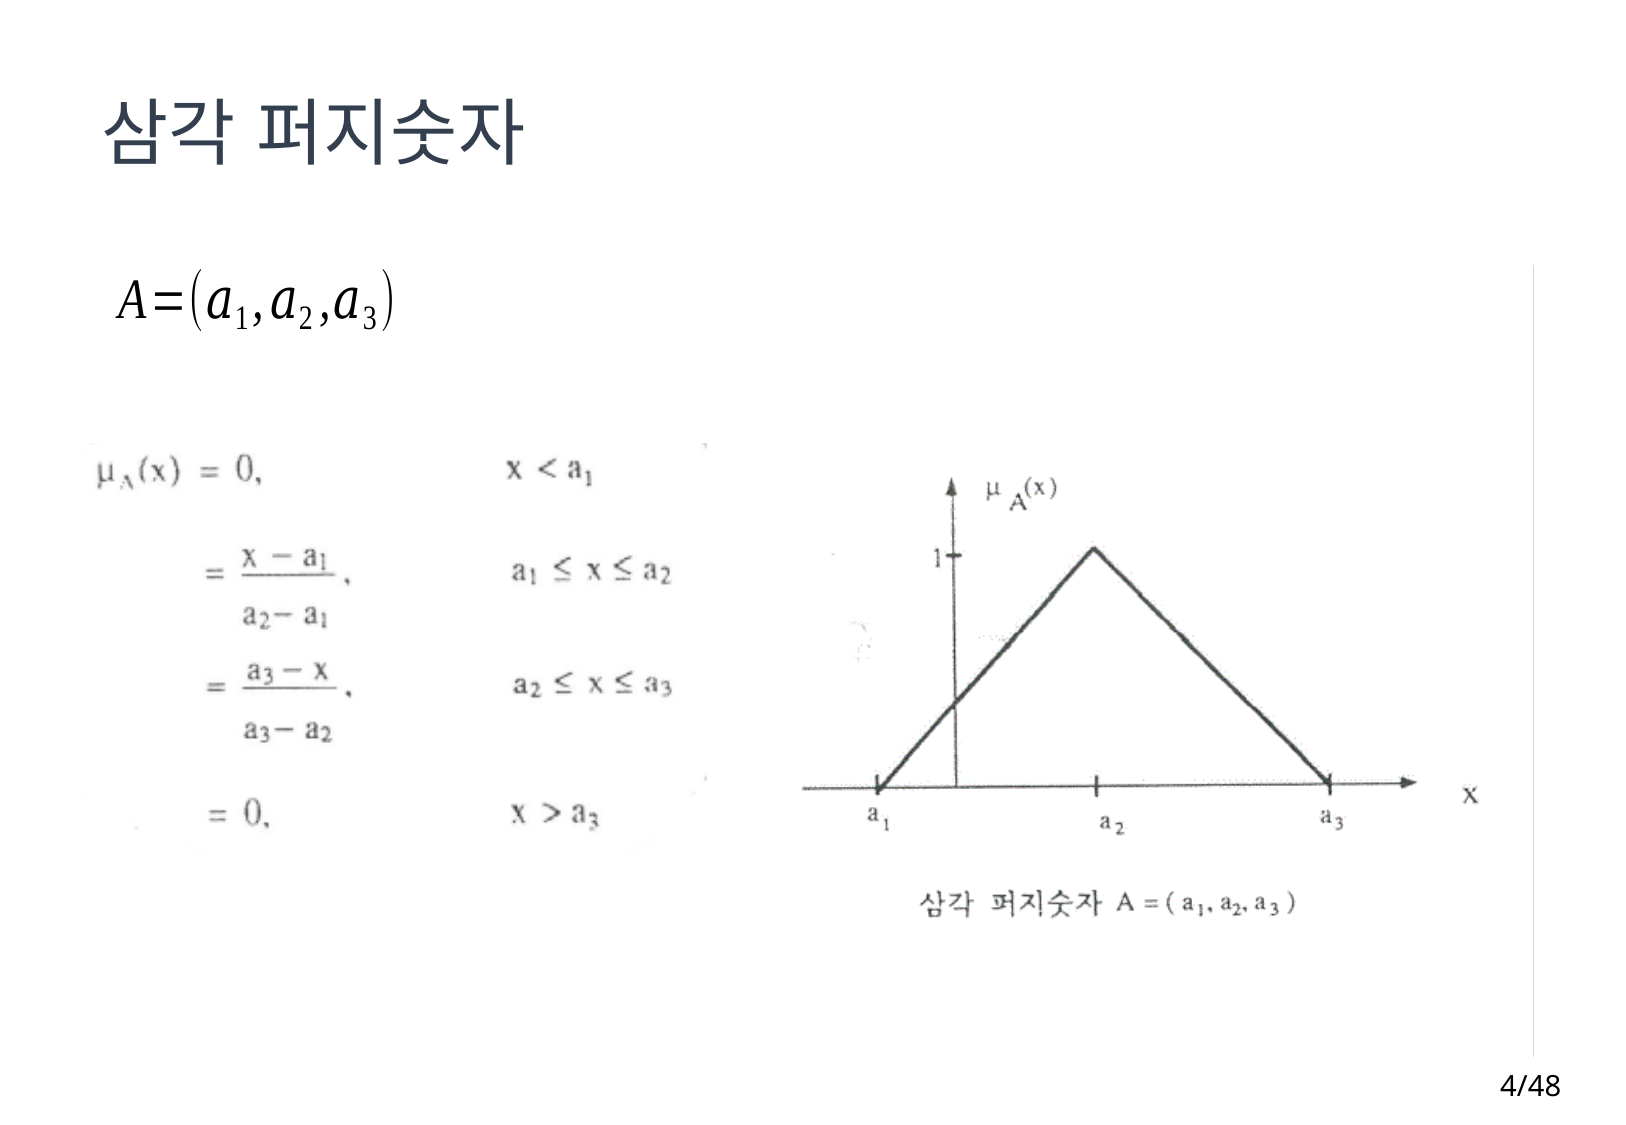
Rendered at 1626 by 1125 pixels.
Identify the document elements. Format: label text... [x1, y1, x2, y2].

picture [776, 453, 1510, 855]
picture [913, 876, 1319, 941]
picture [84, 443, 707, 856]
text_box 4/48 [1485, 1060, 1591, 1110]
text_box 삼각 퍼지숫자 [86, 79, 1199, 182]
